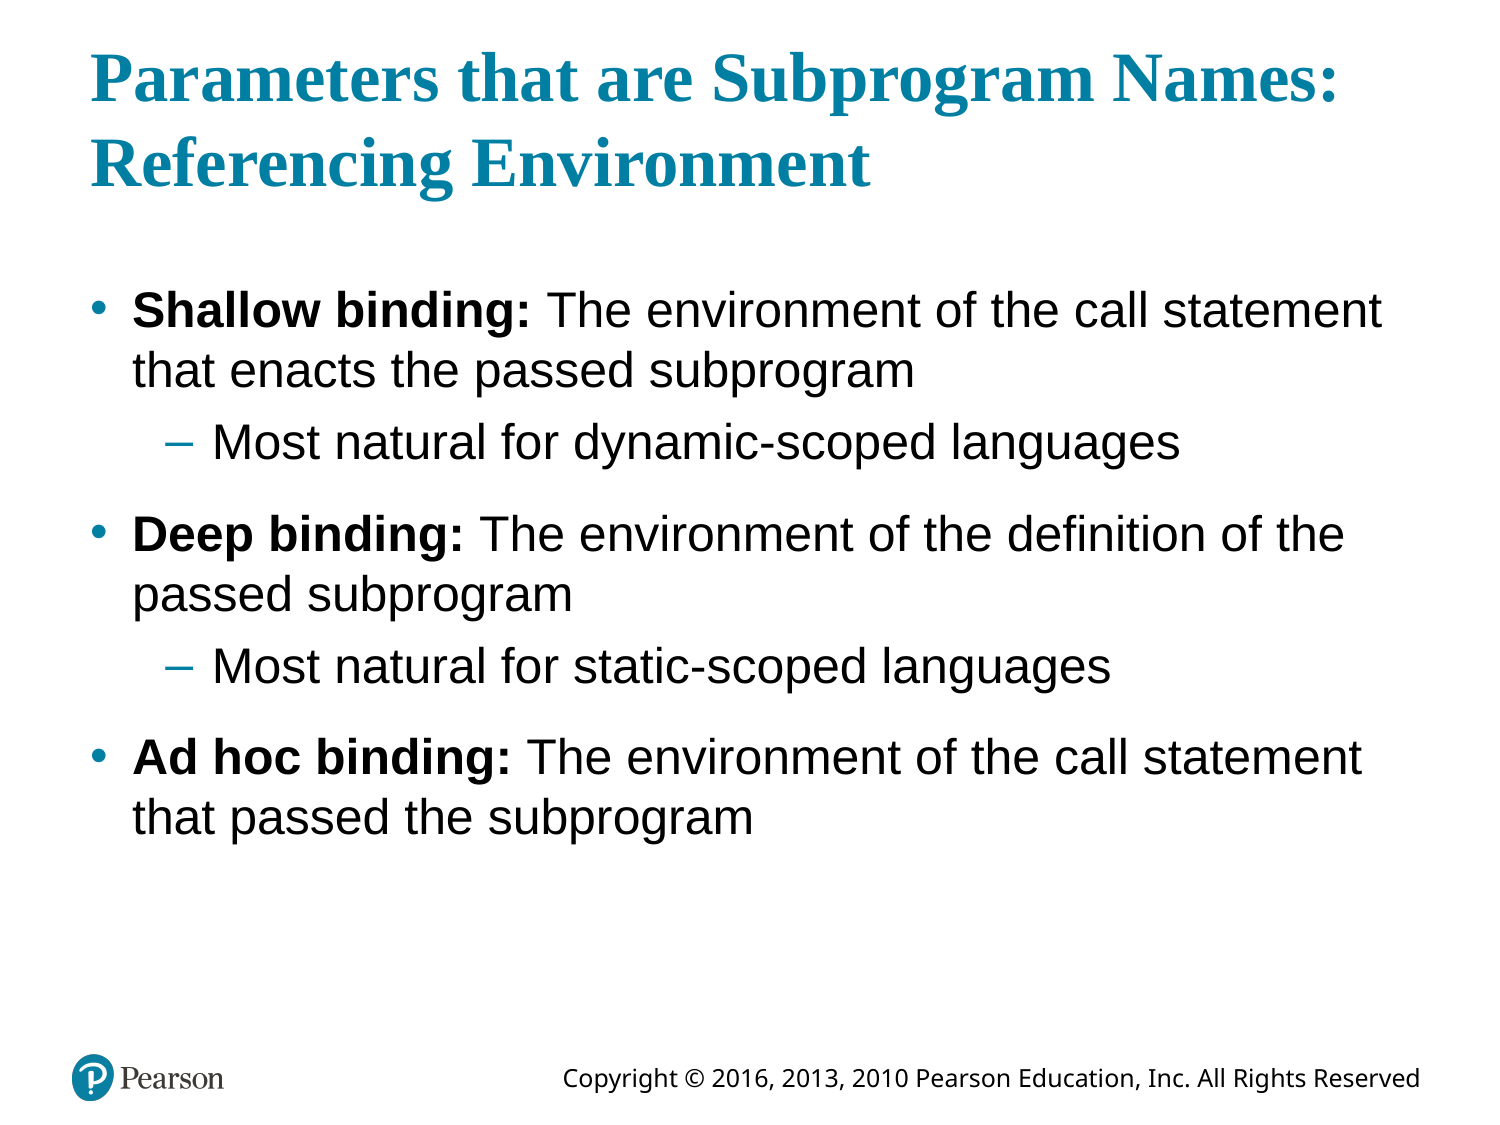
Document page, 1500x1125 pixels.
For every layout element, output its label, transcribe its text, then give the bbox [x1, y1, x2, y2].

list Shallow binding: The environment of the call statement that enacts the passed subprogram Most natural for dynamic-scoped languages Deep binding: The environment of the definition of the passed subprogram Most natural for static-scoped languages Ad hoc binding: The environment of the call statement that passed the subprogram [75, 262, 1425, 1005]
picture [98, 1054, 224, 1101]
picture [72, 1087, 83, 1101]
picture [80, 1063, 106, 1088]
title Parameters that are Subprogram Names: Referencing Environment [75, 35, 1425, 216]
picture [72, 1054, 88, 1070]
